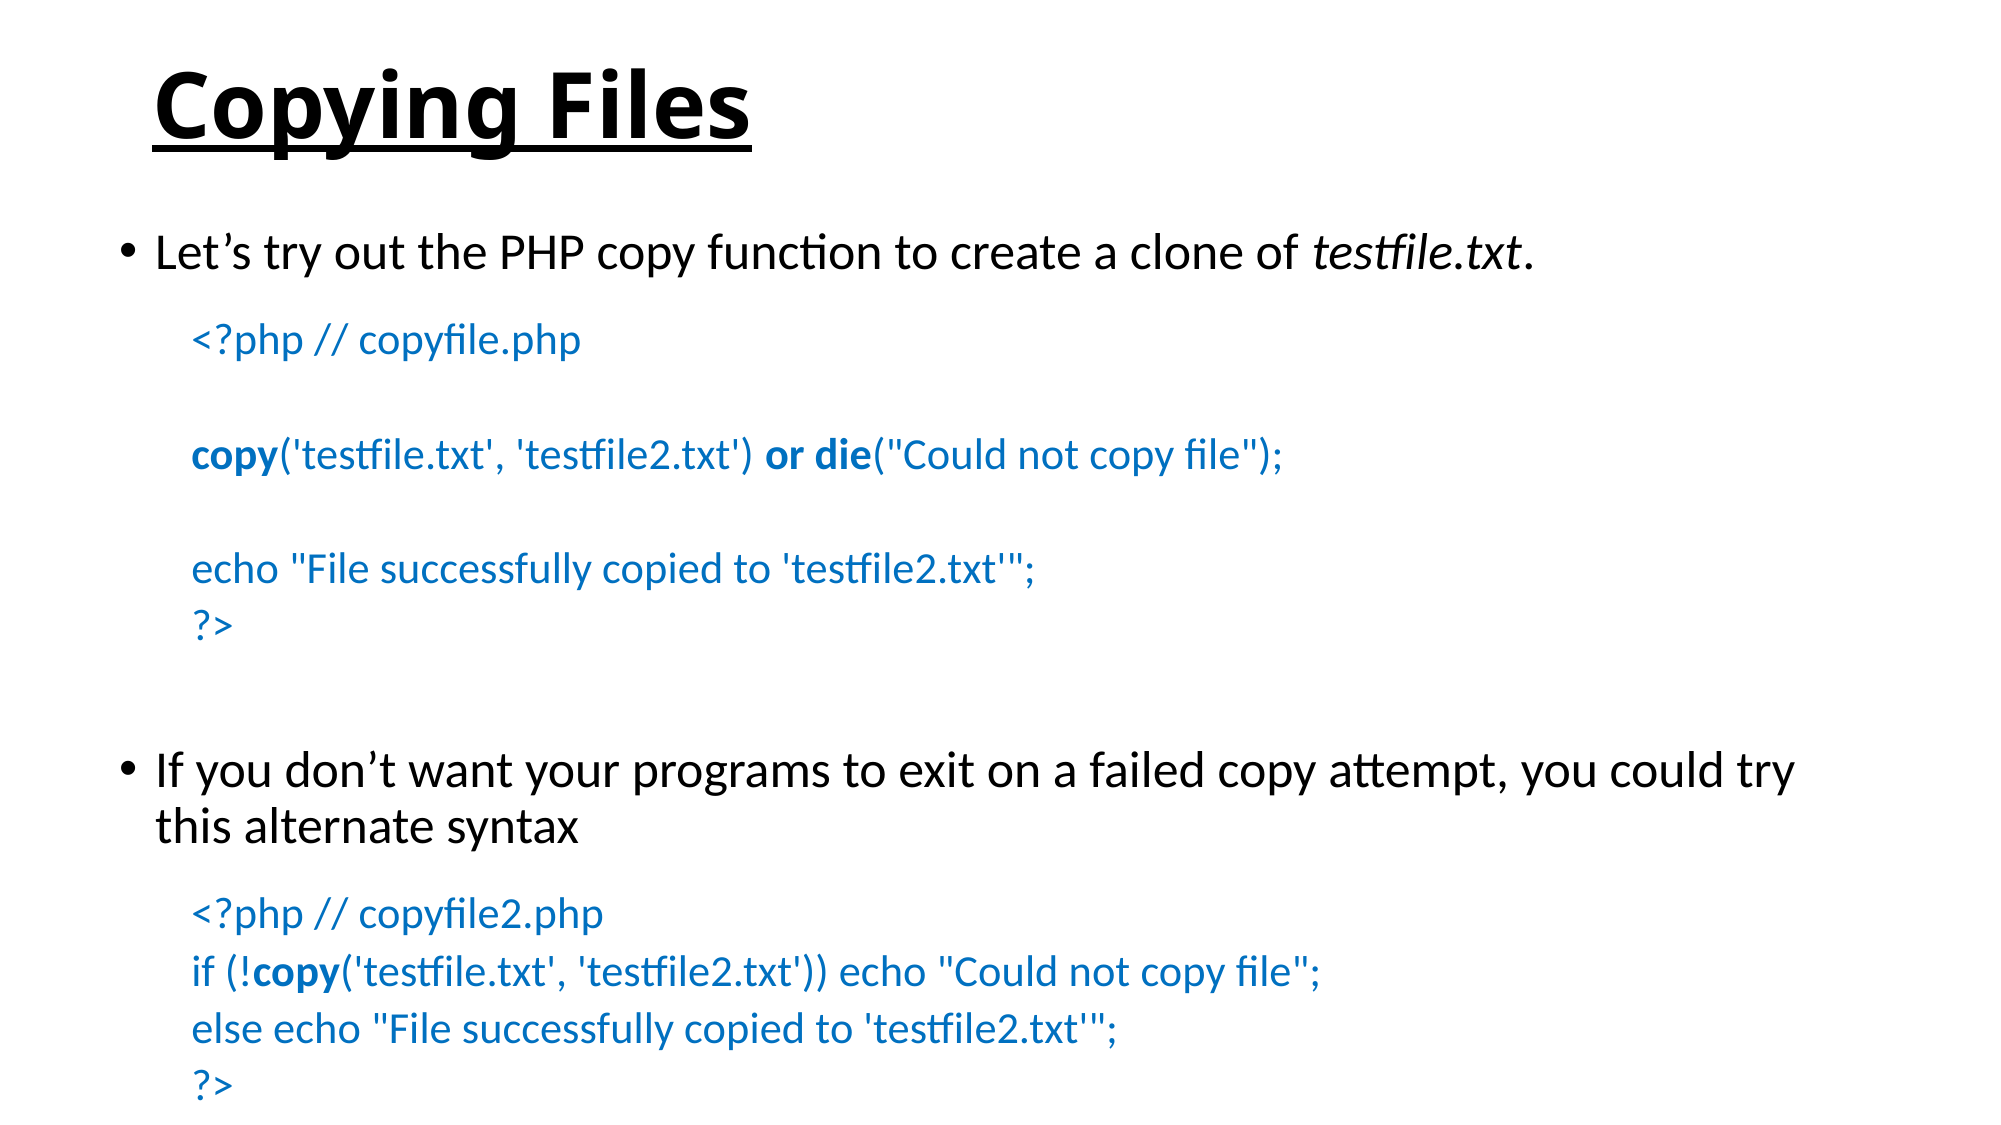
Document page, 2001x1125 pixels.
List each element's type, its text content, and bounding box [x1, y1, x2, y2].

title Copying Files [137, 0, 1863, 217]
list Let’s try out the PHP copy function to create a clone of testfile.txt. <?php // copyfile.php copy('testfile.txt', 'testfile2.txt') or die("Could not copy file"); echo "File successfully copied to 'testfile2.txt'"; ?> If you don’t want your programs to exit on a failed copy attempt, you could try this alternate syntax <?php // copyfile2.php if (!copy('testfile.txt', 'testfile2.txt')) echo "Could not copy file"; else echo "File successfully copied to 'testfile2.txt'"; ?> [104, 217, 1896, 1125]
